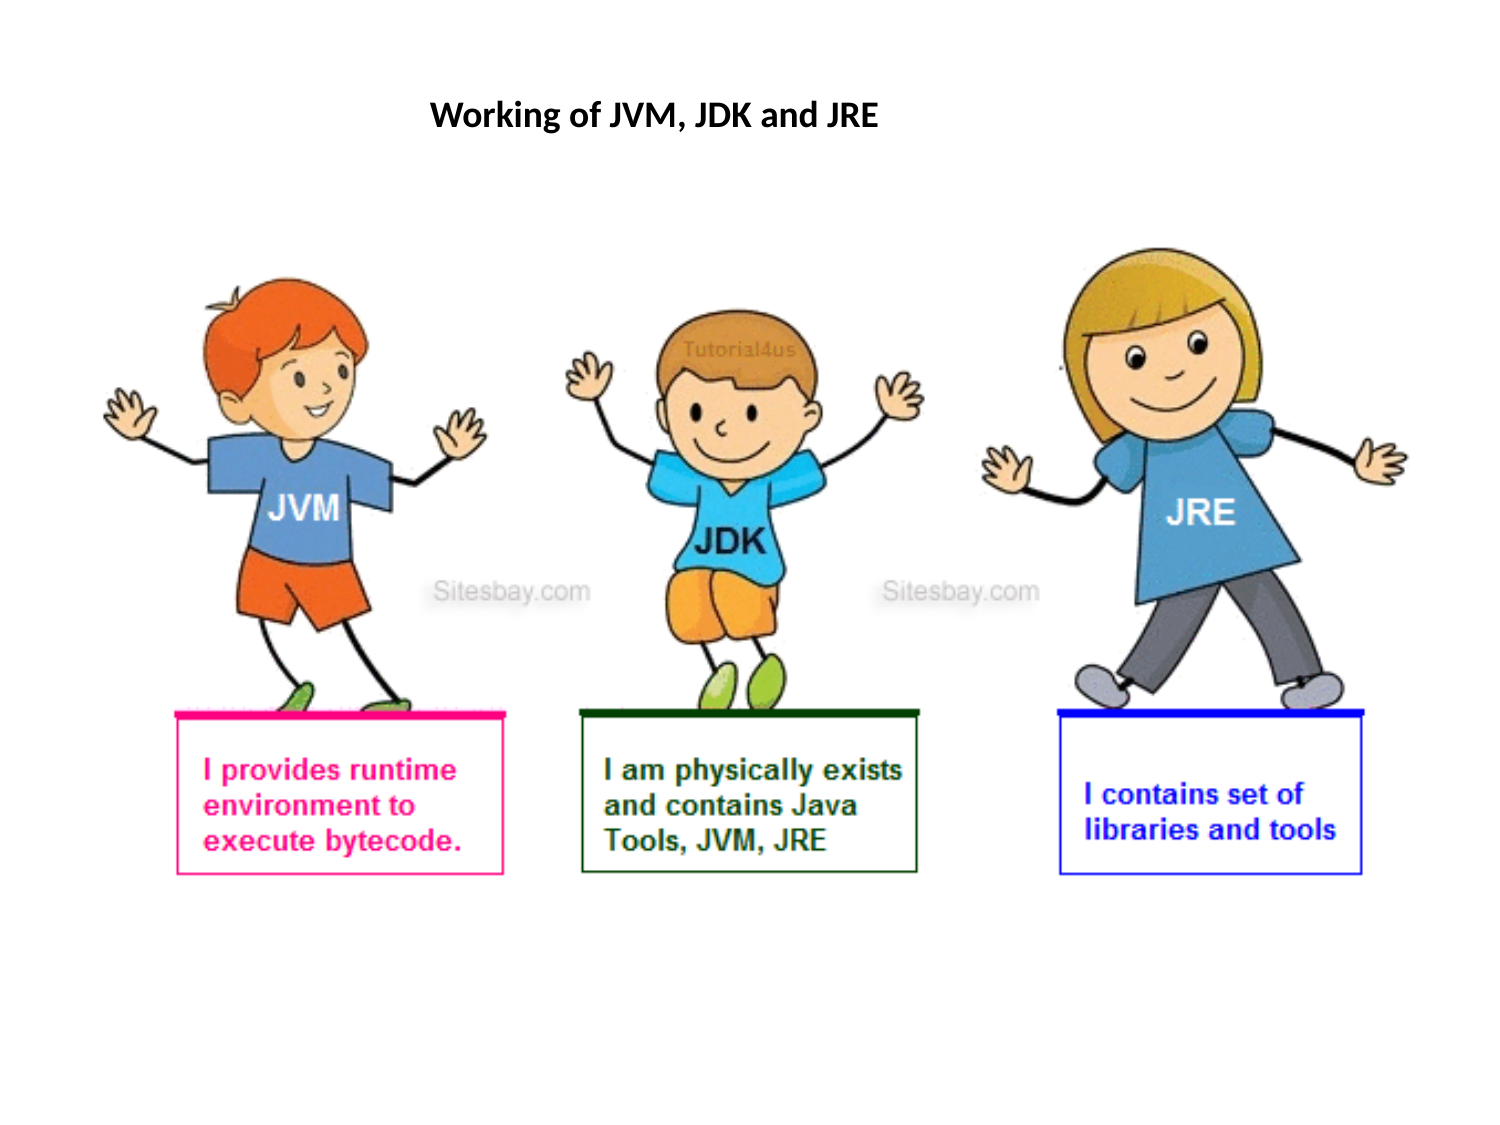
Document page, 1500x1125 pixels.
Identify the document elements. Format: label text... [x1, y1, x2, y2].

picture [81, 149, 1437, 901]
text_box Working of JVM, JDK and JRE [415, 37, 895, 143]
